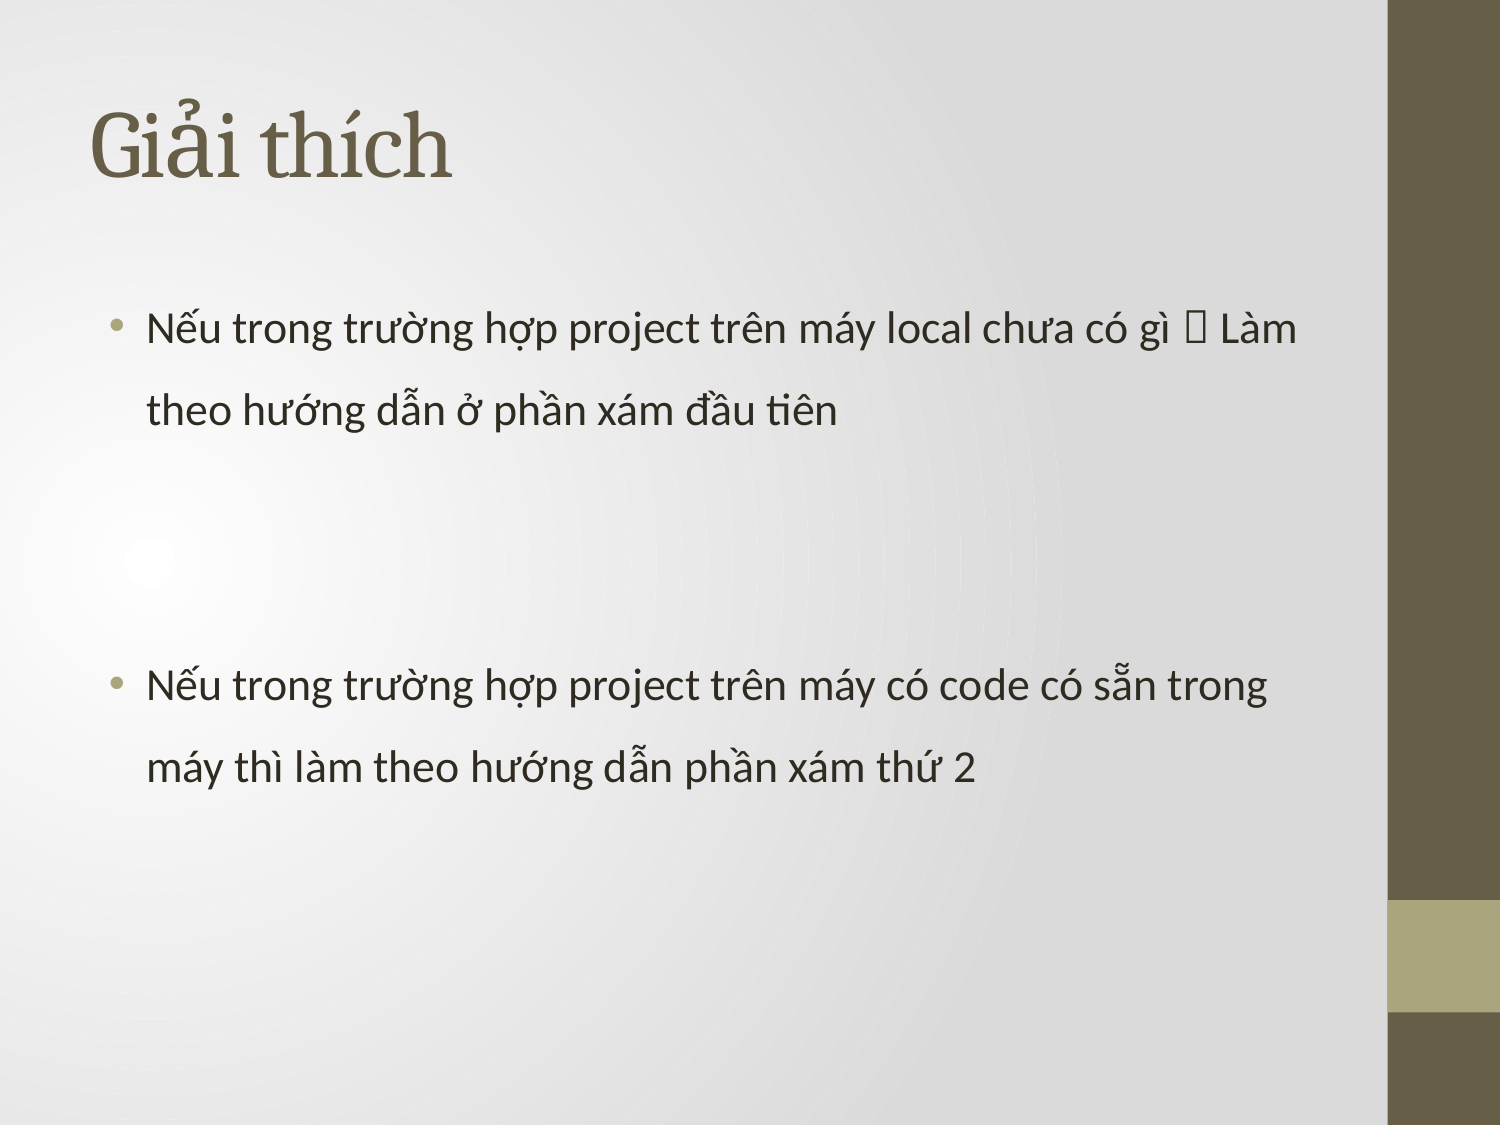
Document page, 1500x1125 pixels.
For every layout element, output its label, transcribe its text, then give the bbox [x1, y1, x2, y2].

title Giải thích [75, 45, 1325, 233]
list Nếu trong trường hợp project trên máy local chưa có gì  Làm theo hướng dẫn ở phần xám đầu tiên Nếu trong trường hợp project trên máy có code có sẵn trong máy thì làm theo hướng dẫn phần xám thứ 2 [75, 262, 1325, 1050]
